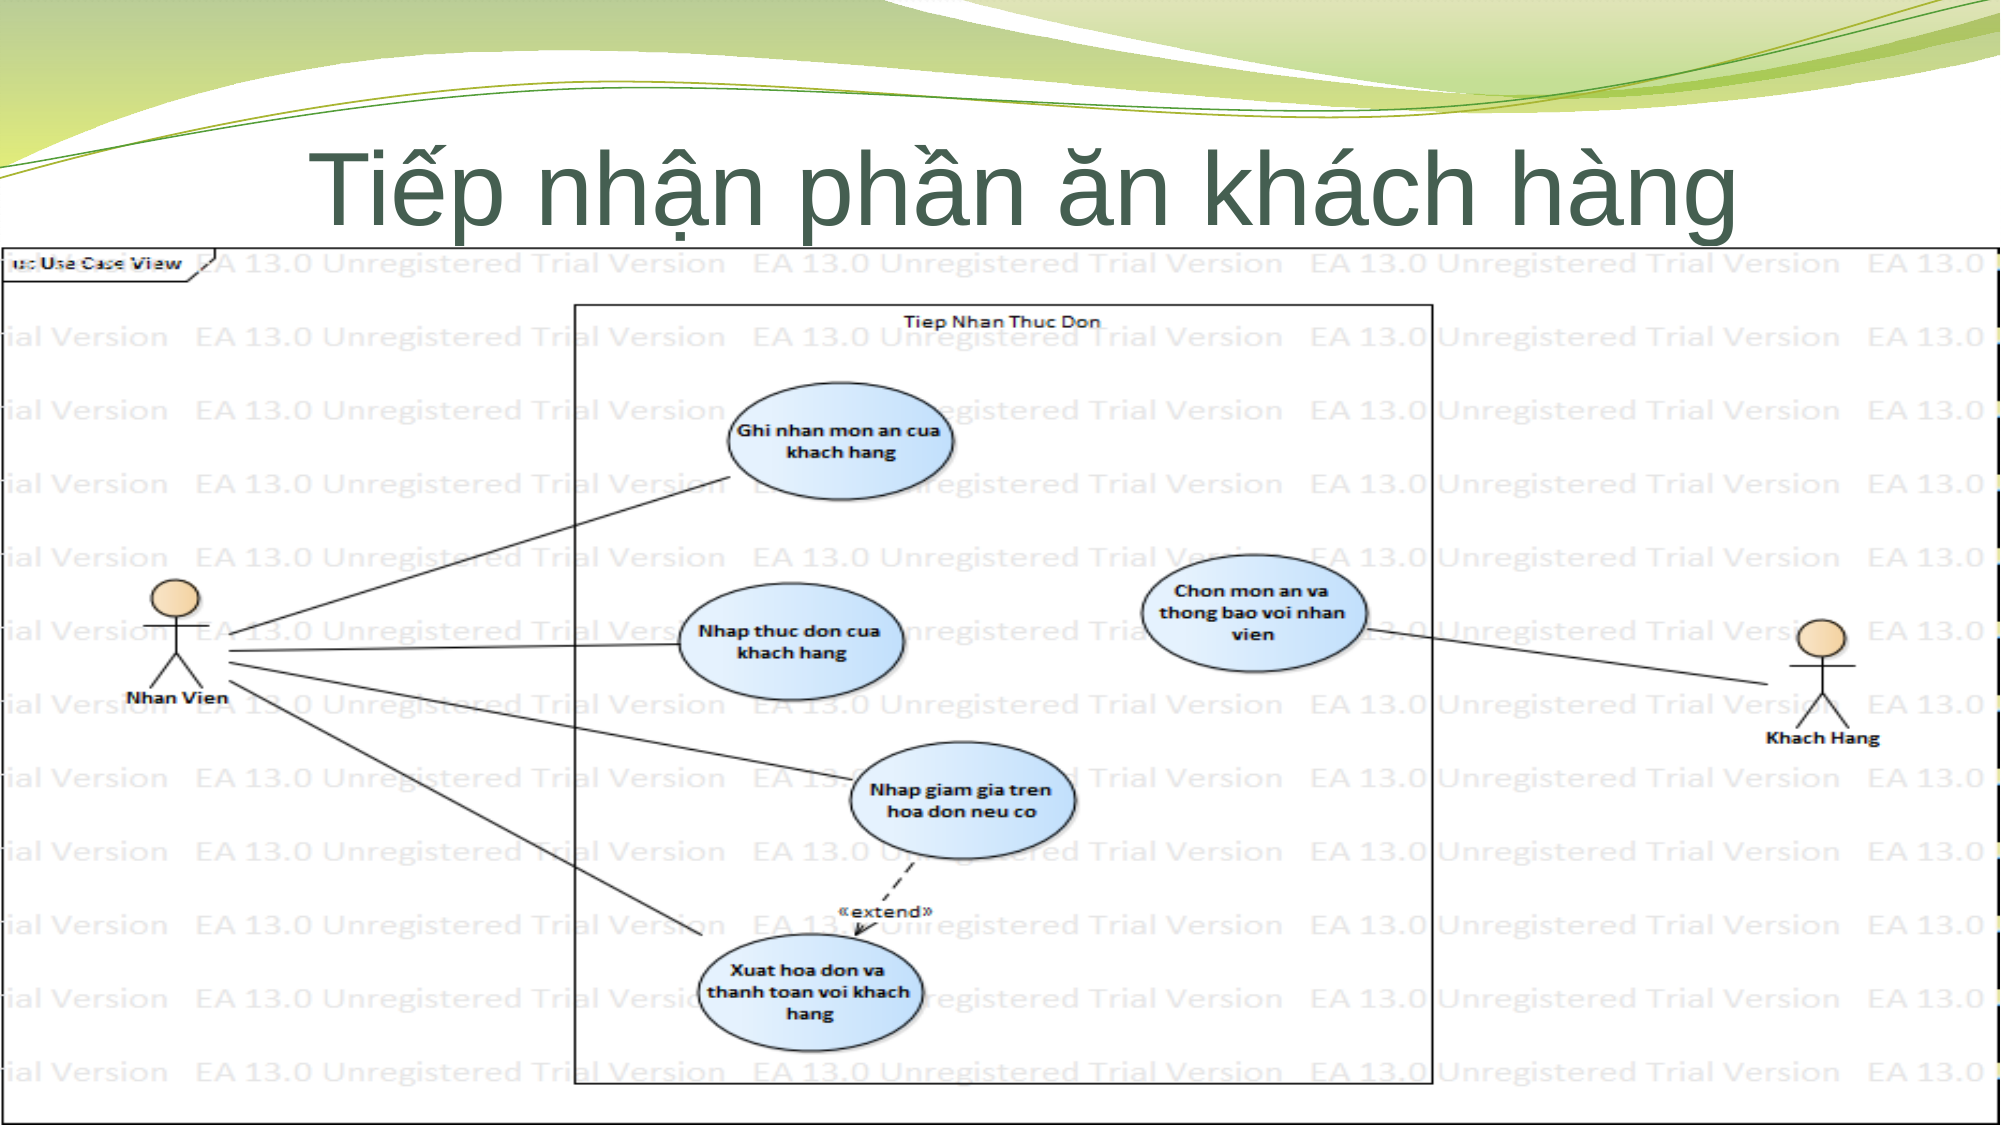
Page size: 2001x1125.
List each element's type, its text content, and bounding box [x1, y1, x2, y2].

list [0, 246, 2000, 1125]
title Tiếp nhận phần ăn khách hàng [125, 59, 1925, 246]
